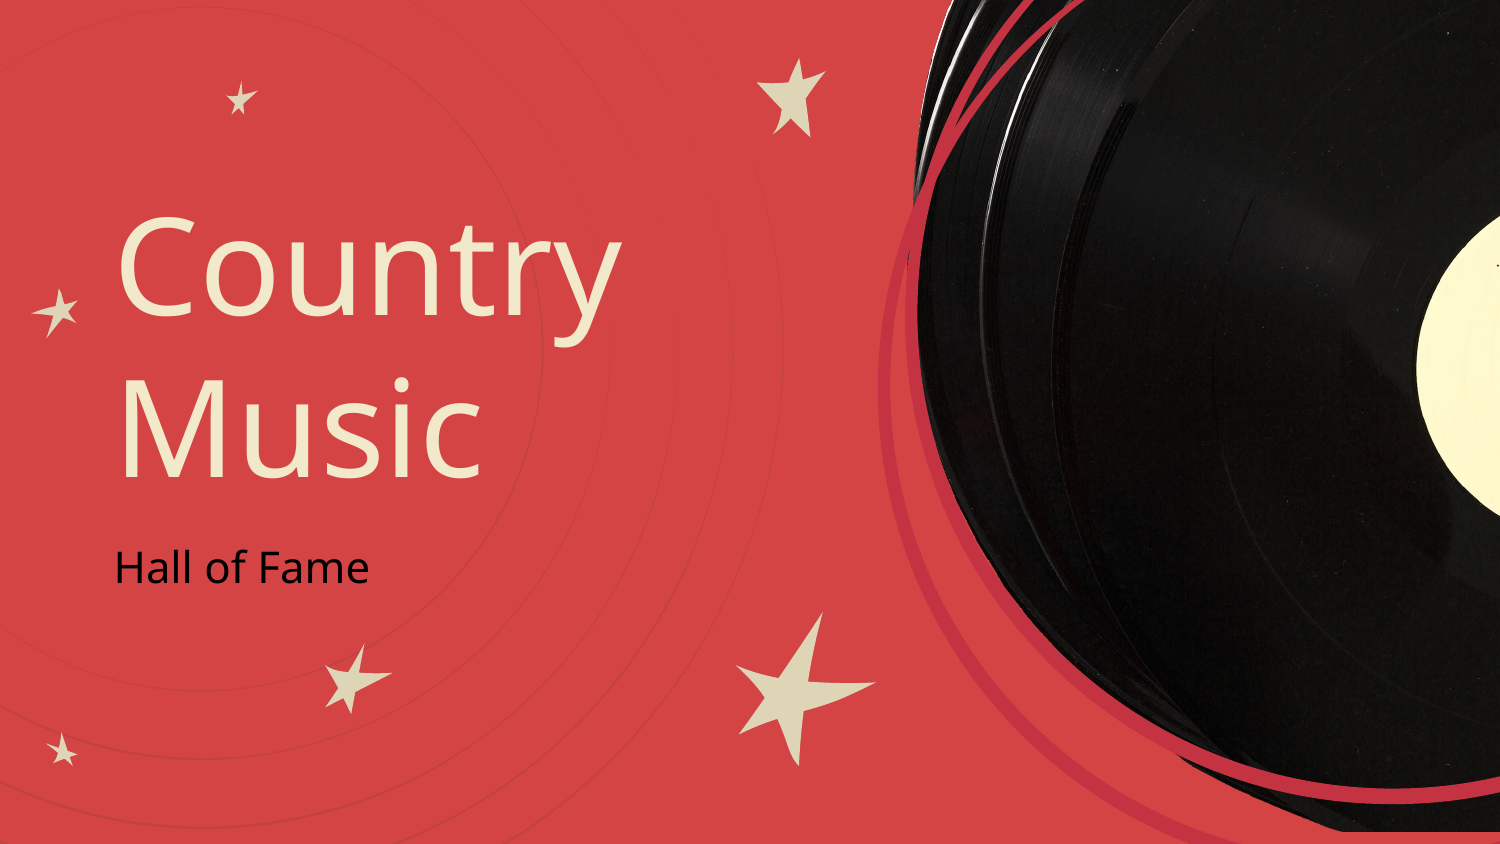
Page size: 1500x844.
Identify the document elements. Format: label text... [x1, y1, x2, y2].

subtitle Hall of Fame [98, 507, 606, 625]
picture [893, 0, 1500, 844]
title Country Music [98, 210, 885, 475]
